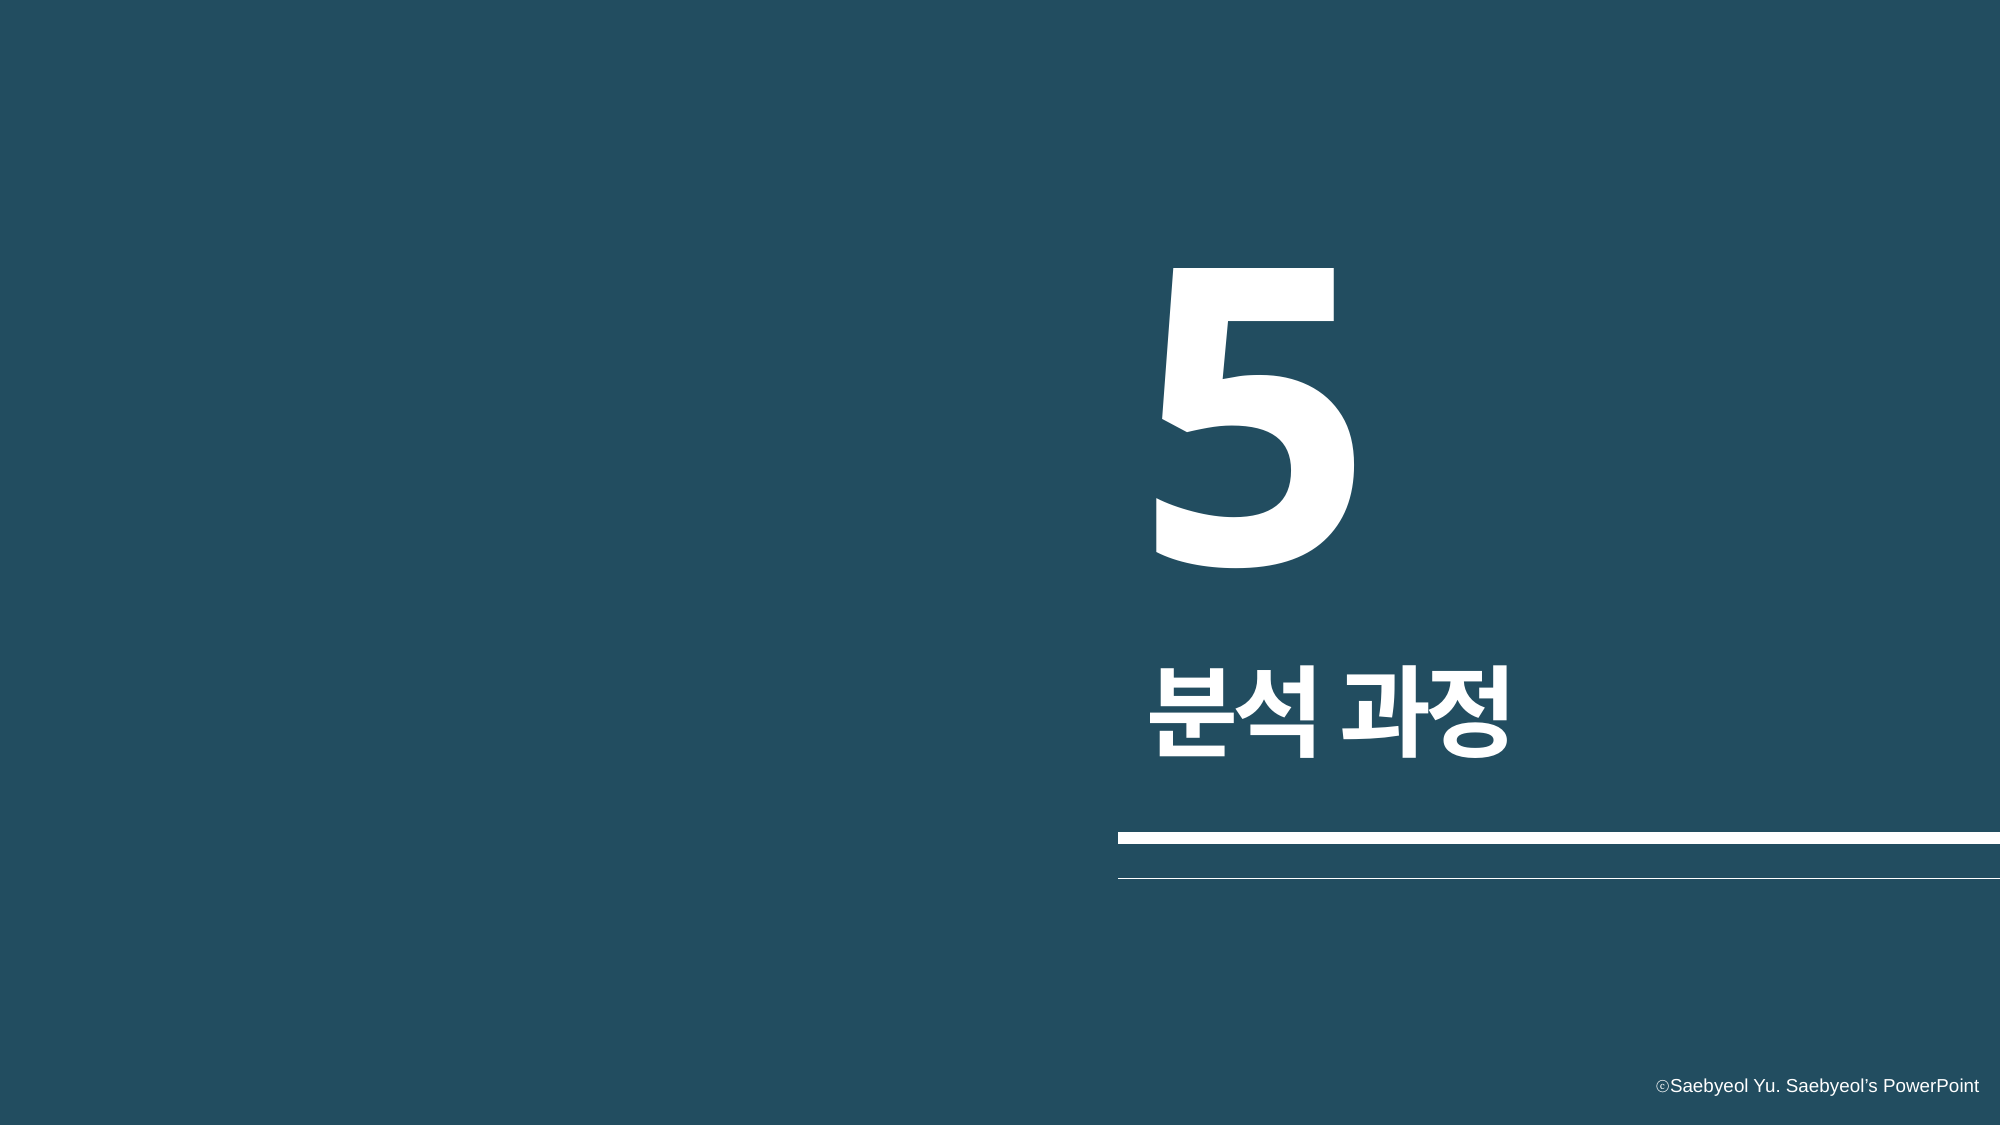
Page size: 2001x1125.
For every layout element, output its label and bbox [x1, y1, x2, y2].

text_box [1118, 143, 2000, 879]
